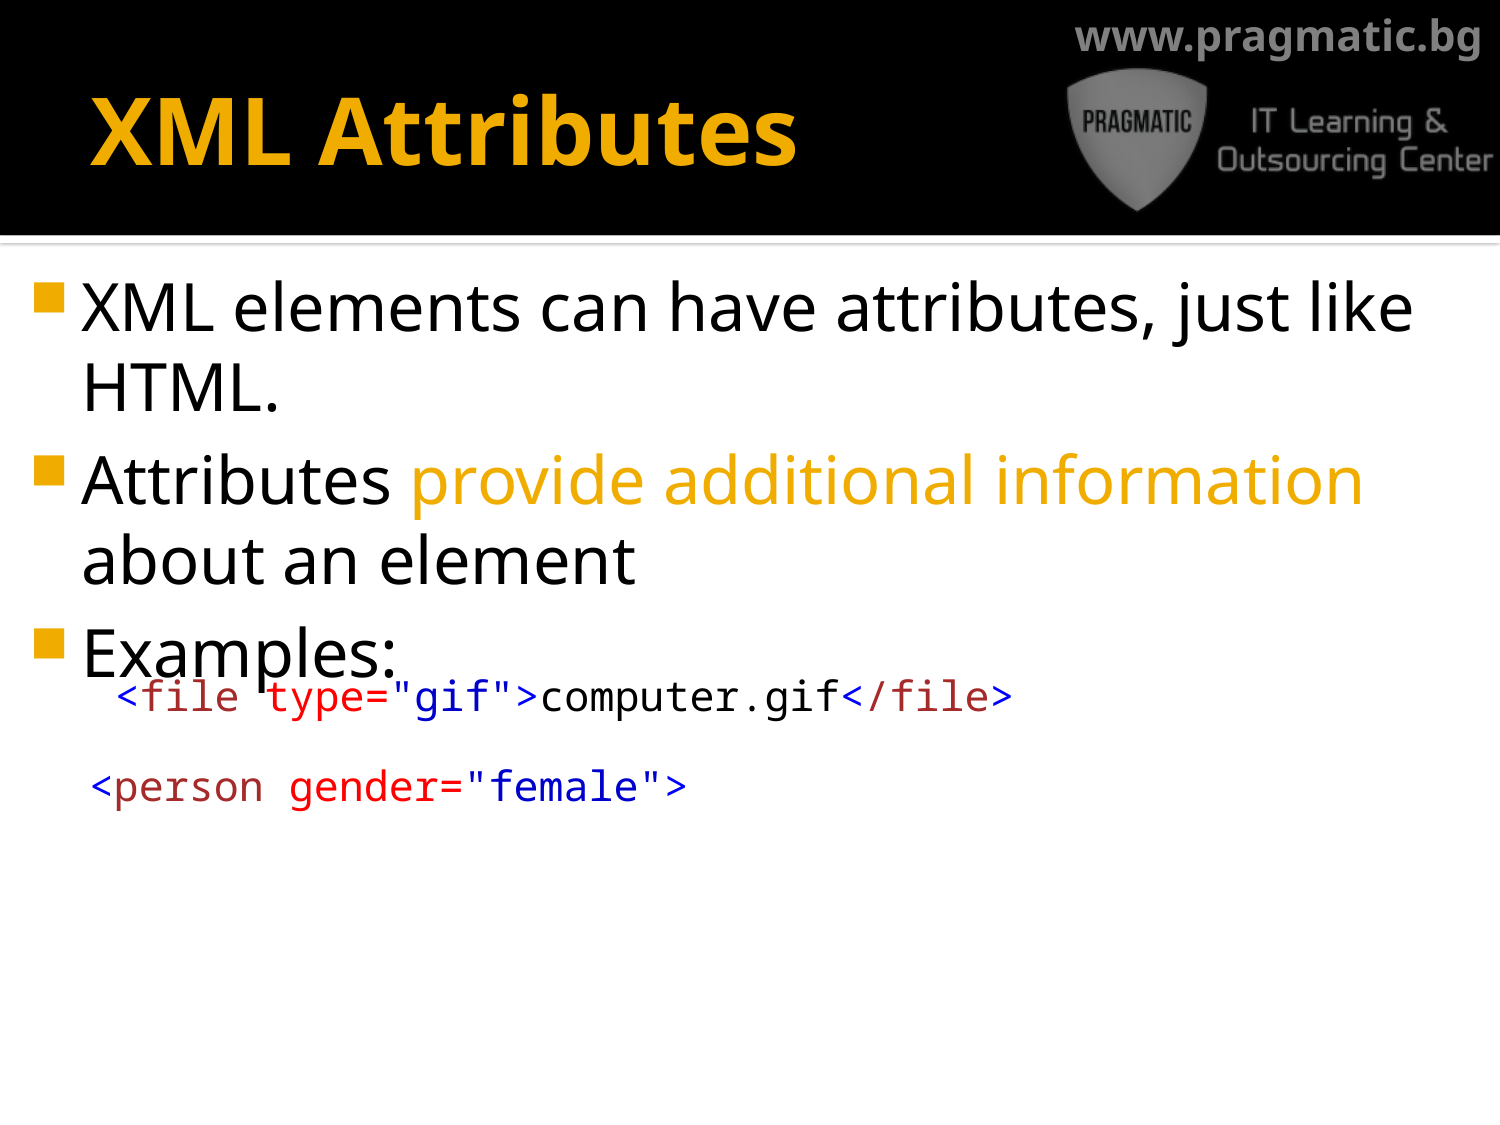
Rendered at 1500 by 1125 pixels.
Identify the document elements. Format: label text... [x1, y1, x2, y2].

text_box <file type="gif">computer.gif</file> [99, 662, 1138, 728]
picture [1063, 62, 1500, 217]
text_box <person gender="female"> [73, 752, 704, 817]
list XML elements can have attributes, just like HTML. Attributes provide additional information about an element Examples: [0, 249, 1500, 763]
title XML Attributes [75, 24, 1063, 231]
